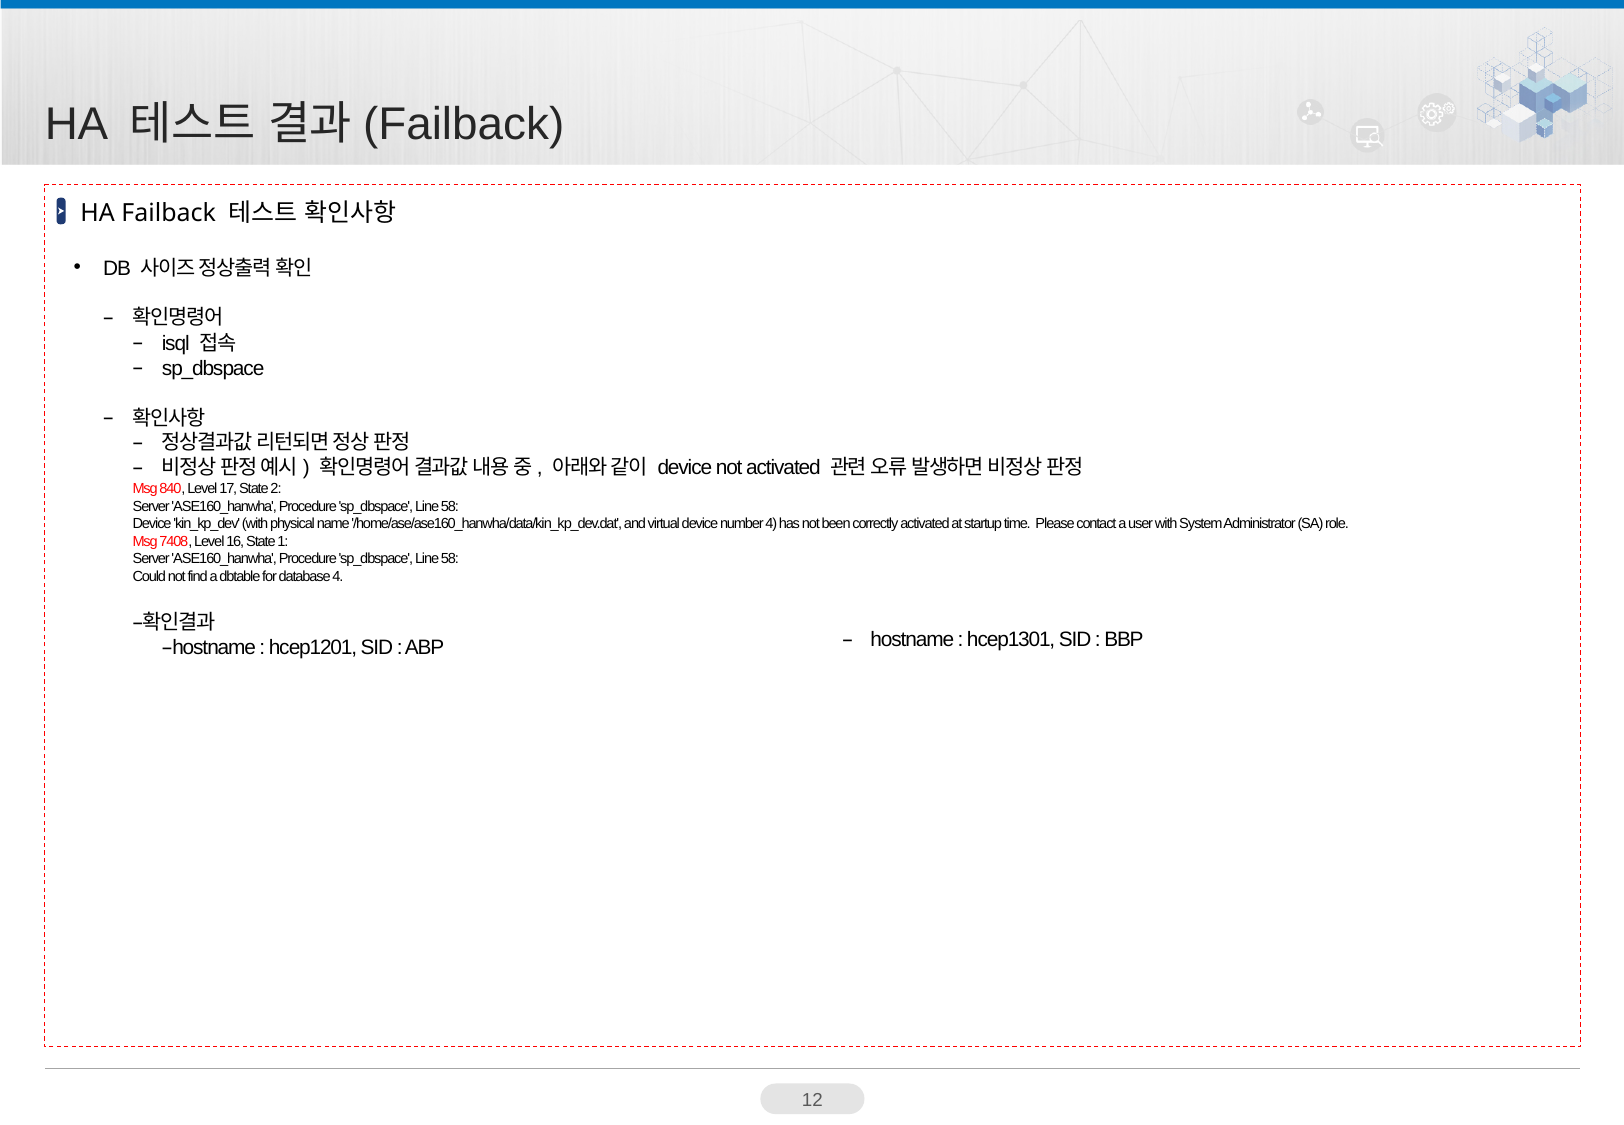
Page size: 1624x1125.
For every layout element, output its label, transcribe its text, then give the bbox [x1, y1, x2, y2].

text_box DB 사이즈 정상출력 확인 확인명령어 isql 접속 sp_dbspace 확인사항 정상결과값 리턴되면 정상 판정 비정상 판정 예시) 확인명령어 결과값 내용 중, 아래와 같이 device not activated 관련 오류 발생하면 비정상 판정 Msg 840, Level 17, State 2: Server 'ASE160_hanwha', Procedure 'sp_dbspace', Line 58: Device 'kin_kp_dev' (with physical name '/home/ase/ase160_hanwha/data/kin_kp_dev.dat', and virtual device number 4) has not been correctly activated at startup time. Please contact a user with System Administrator (SA) role. Msg 7408, Level 16, State 1: Server 'ASE160_hanwha', Procedure 'sp_dbspace', Line 58: Could not find a dbtable for database 4. 확인결과 hostname : hcep1201, SID : ABP [73, 249, 1533, 1009]
text_box HA 테스트 결과(Failback) [44, 93, 565, 149]
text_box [56, 196, 404, 227]
picture [0, 0, 1624, 1125]
text_box hostname : hcep1301, SID : BBP [827, 618, 1566, 704]
